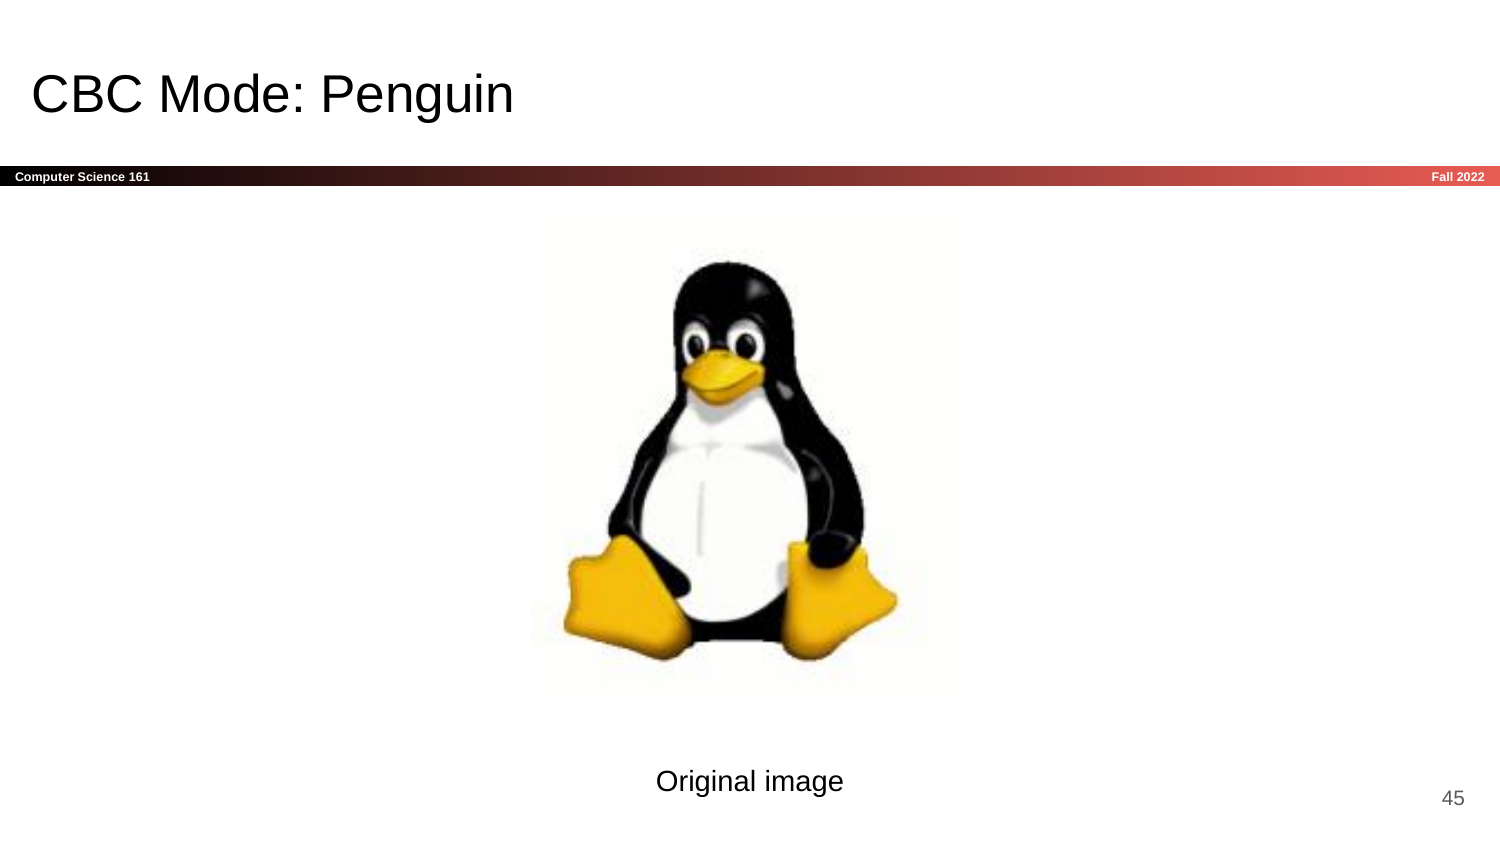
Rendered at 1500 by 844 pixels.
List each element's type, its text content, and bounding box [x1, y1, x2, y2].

slide_number ‹#› [1416, 764, 1480, 830]
title CBC Mode: Penguin [16, 44, 1415, 139]
list Original image [84, 741, 1416, 836]
picture [531, 214, 969, 696]
